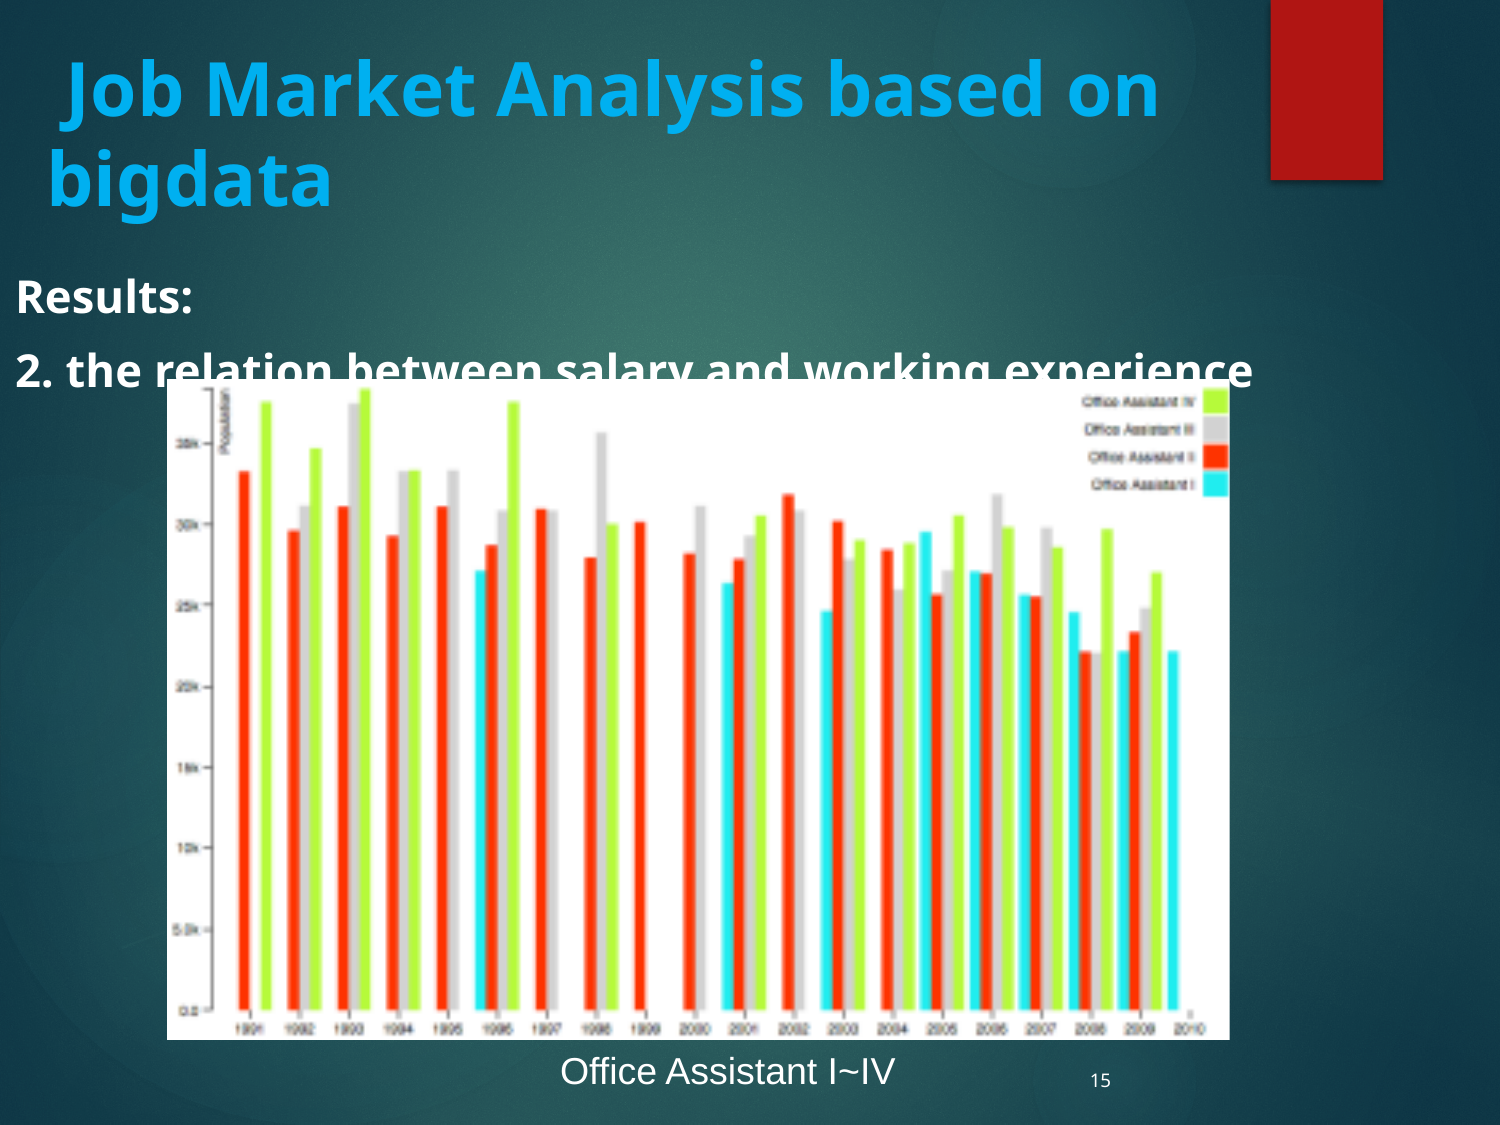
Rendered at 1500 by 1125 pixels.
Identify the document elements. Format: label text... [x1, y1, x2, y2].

text_box 15 [1074, 1062, 1425, 1100]
text_box Office Assistant I~IV [545, 1050, 922, 1100]
list Results: 2. the relation between salary and working experience [0, 239, 1278, 417]
text_box Job Market Analysis based on bigdata [31, 33, 1460, 238]
picture [166, 378, 1230, 1040]
